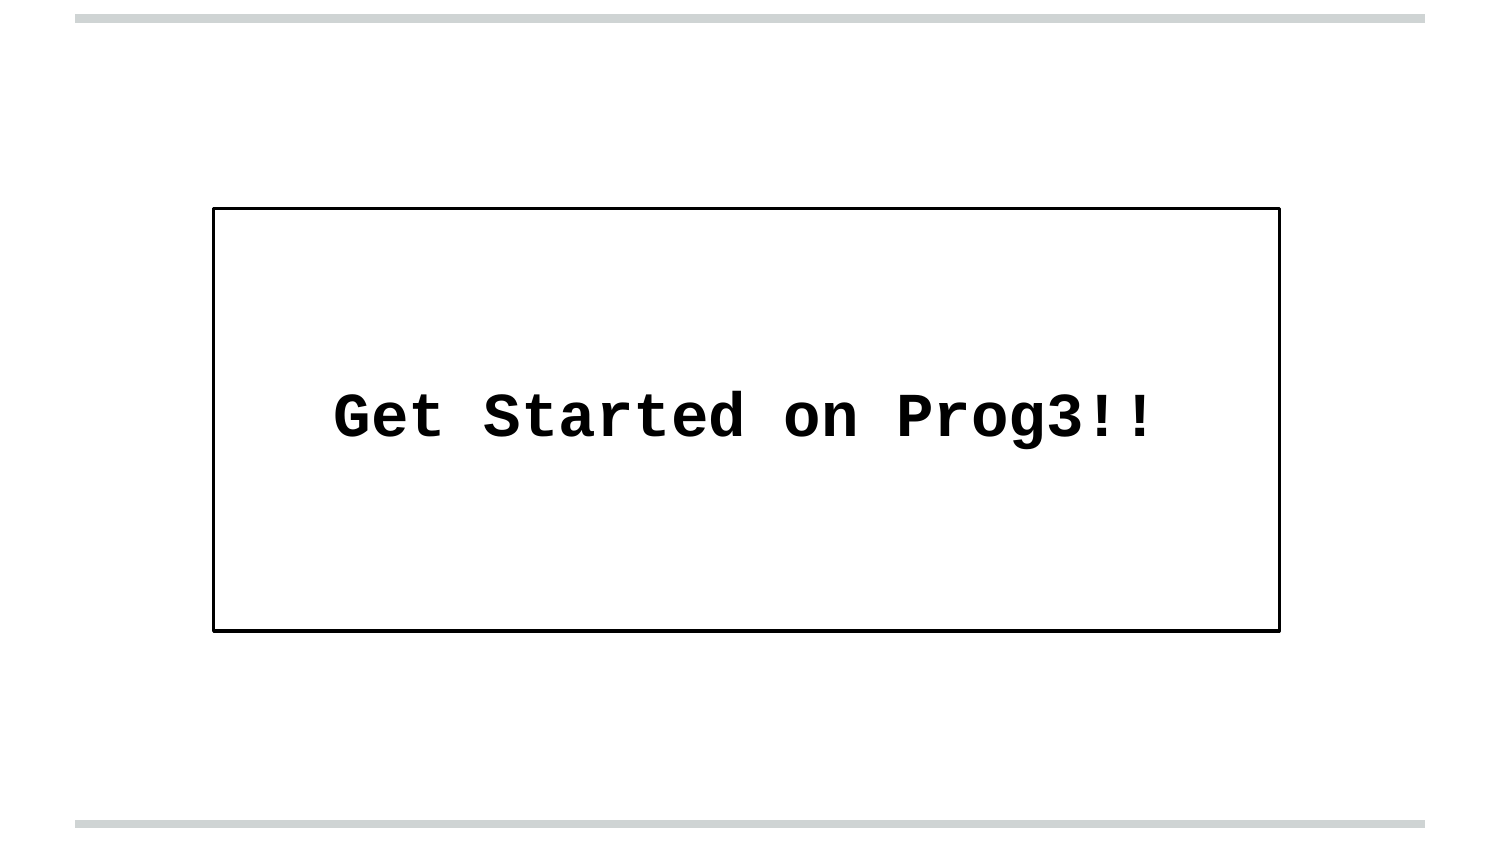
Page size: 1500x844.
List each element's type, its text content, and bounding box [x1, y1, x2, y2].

text_box Get Started on Prog3!! [213, 208, 1280, 632]
